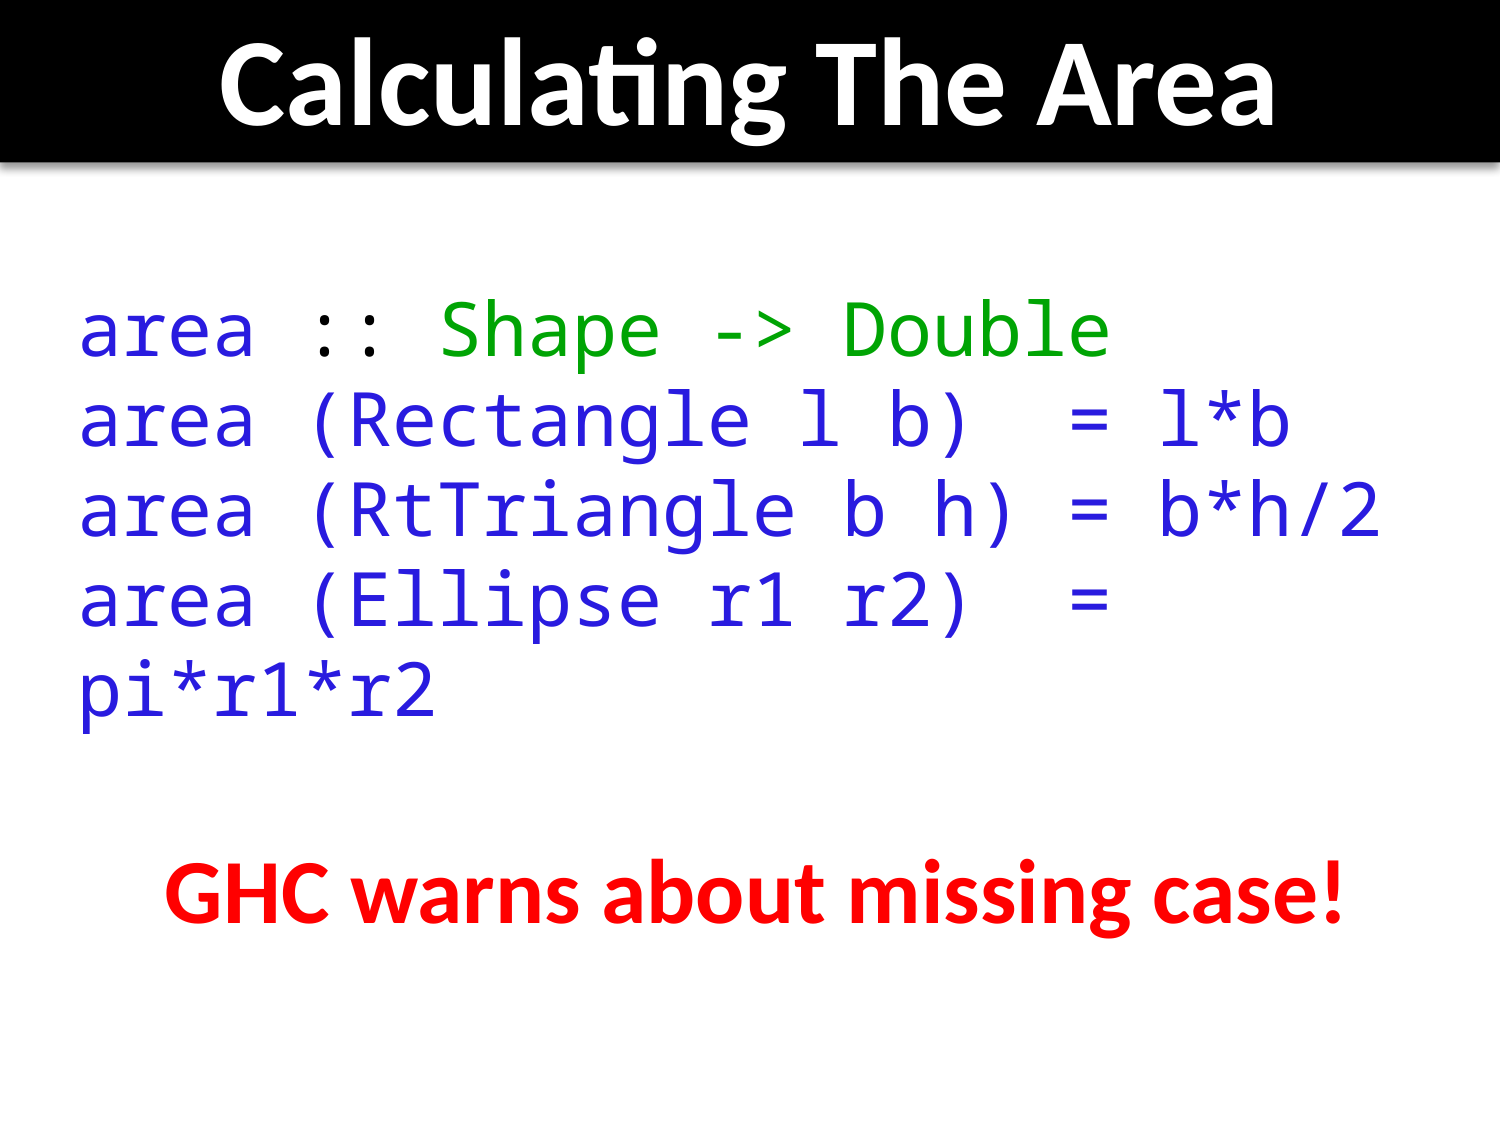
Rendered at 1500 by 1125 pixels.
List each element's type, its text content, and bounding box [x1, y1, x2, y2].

text_box area :: Shape -> Double area (Rectangle l b) = l*b area (RtTriangle b h) = b*h/2 area (Ellipse r1 r2) = pi*r1*r2 [62, 274, 1438, 739]
title Calculating The Area [0, 0, 1500, 159]
text_box GHC warns about missing case! [150, 824, 1388, 975]
